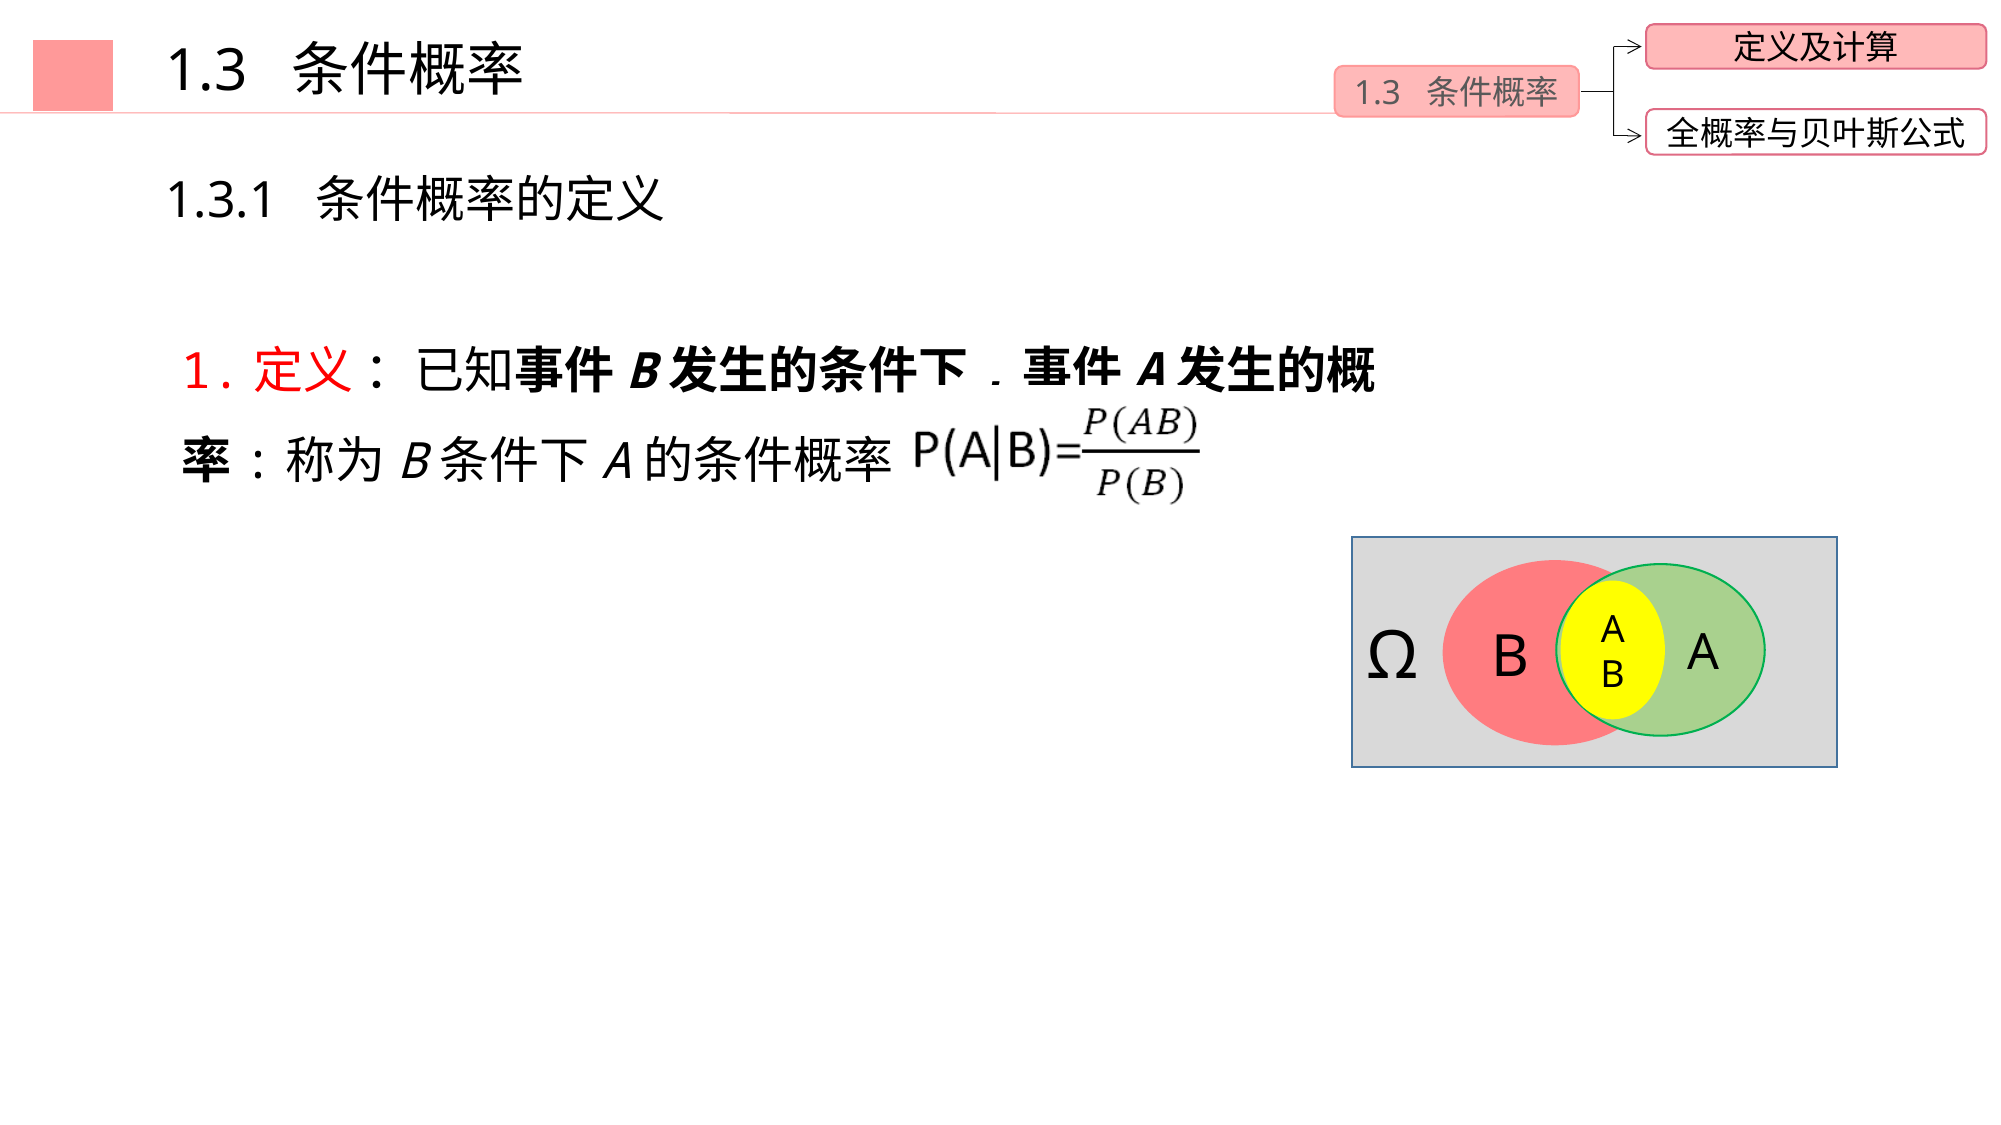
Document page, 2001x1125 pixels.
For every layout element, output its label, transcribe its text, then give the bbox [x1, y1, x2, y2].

text_box [33, 40, 113, 111]
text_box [1351, 536, 1838, 767]
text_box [1334, 24, 1987, 155]
text_box 1.定义 ：已知事件B发生的条件下,事件A发生的概率:称为B条件下A的条件概率,记作： [166, 301, 1403, 497]
text_box 1.3 条件概率 [150, 24, 941, 109]
picture [906, 385, 1206, 514]
text_box 1.3.1 条件概率的定义 [150, 160, 805, 235]
